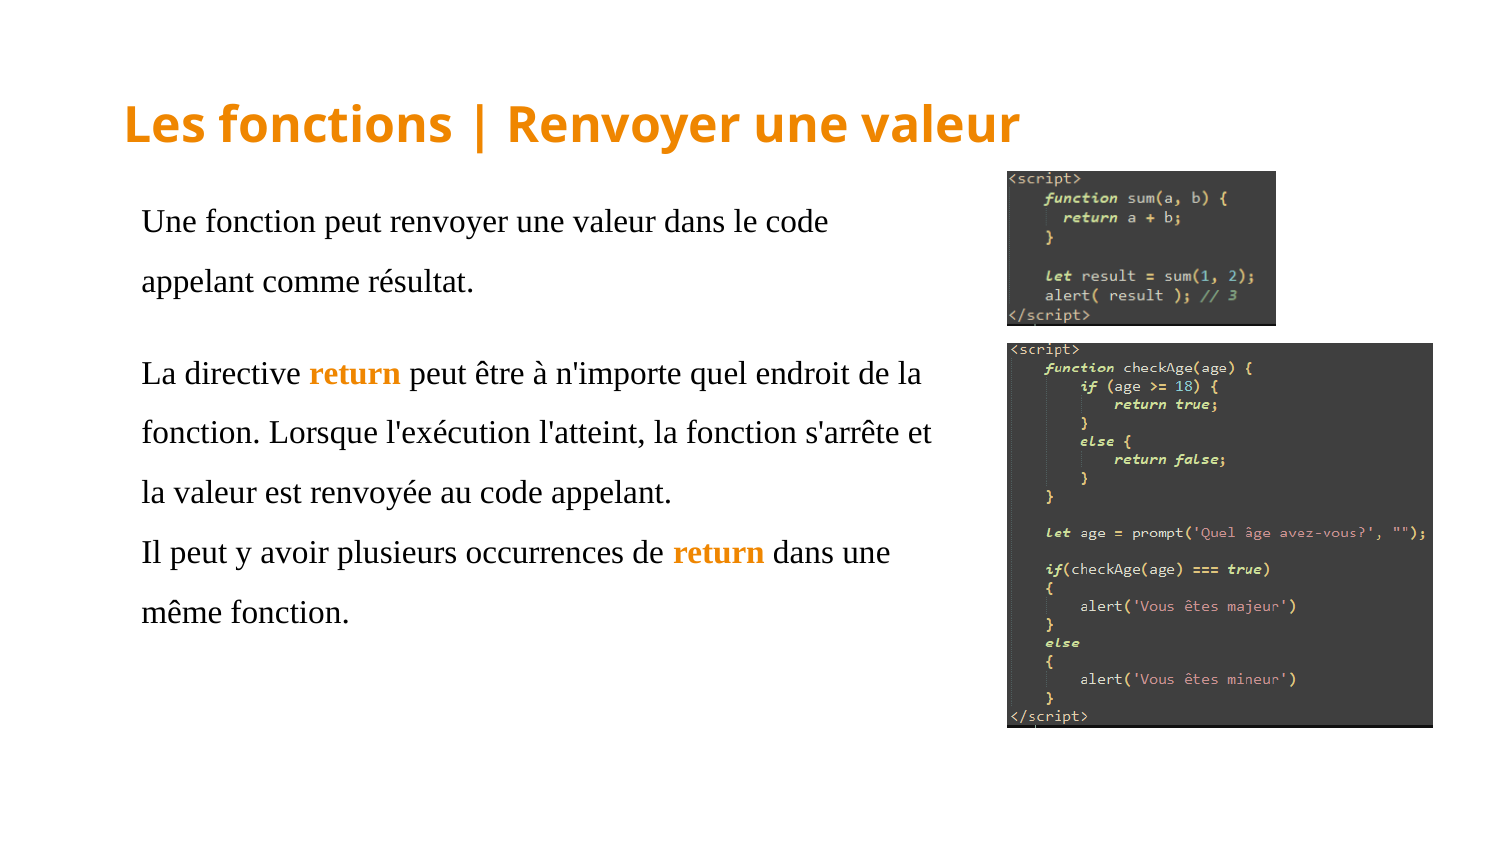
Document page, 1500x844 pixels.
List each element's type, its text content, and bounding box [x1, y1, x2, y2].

picture [1006, 343, 1433, 728]
text_box Les fonctions | Renvoyer une valeur [123, 92, 1129, 153]
text_box Une fonction peut renvoyer une valeur dans le code appelant comme résultat. [133, 171, 916, 307]
text_box La directive return peut être à n'importe quel endroit de la fonction. Lorsque l'exécution l'atteint, la fonction s'arrête et la valeur est renvoyée au code appelant. Il peut y avoir plusieurs occurrences de return dans une même fonction. [133, 323, 972, 638]
picture [1006, 171, 1276, 326]
